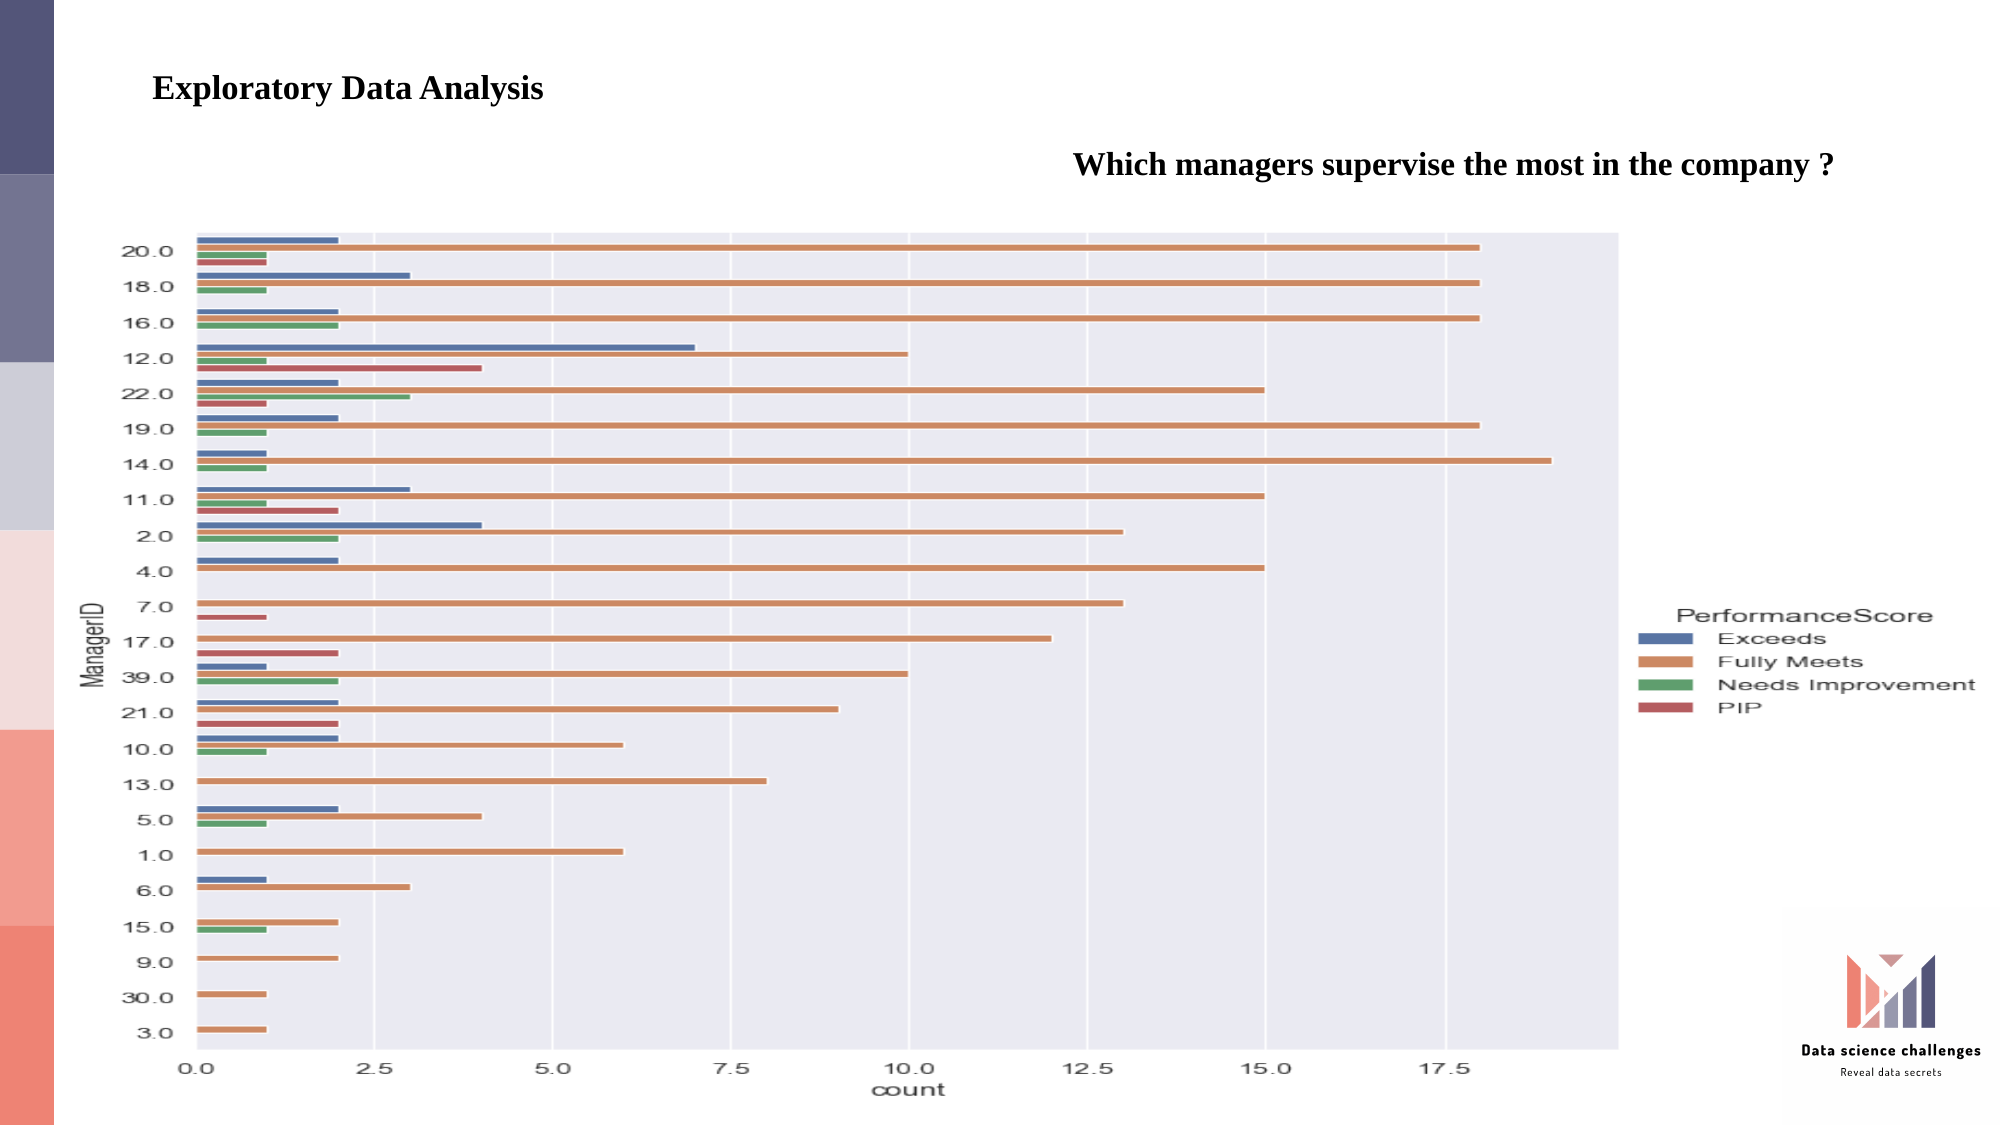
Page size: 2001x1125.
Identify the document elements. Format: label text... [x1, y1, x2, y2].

picture [64, 218, 2000, 1125]
text_box Which managers supervise the most in the company ? [1057, 135, 2000, 190]
title Exploratory Data Analysis [137, 57, 1863, 163]
